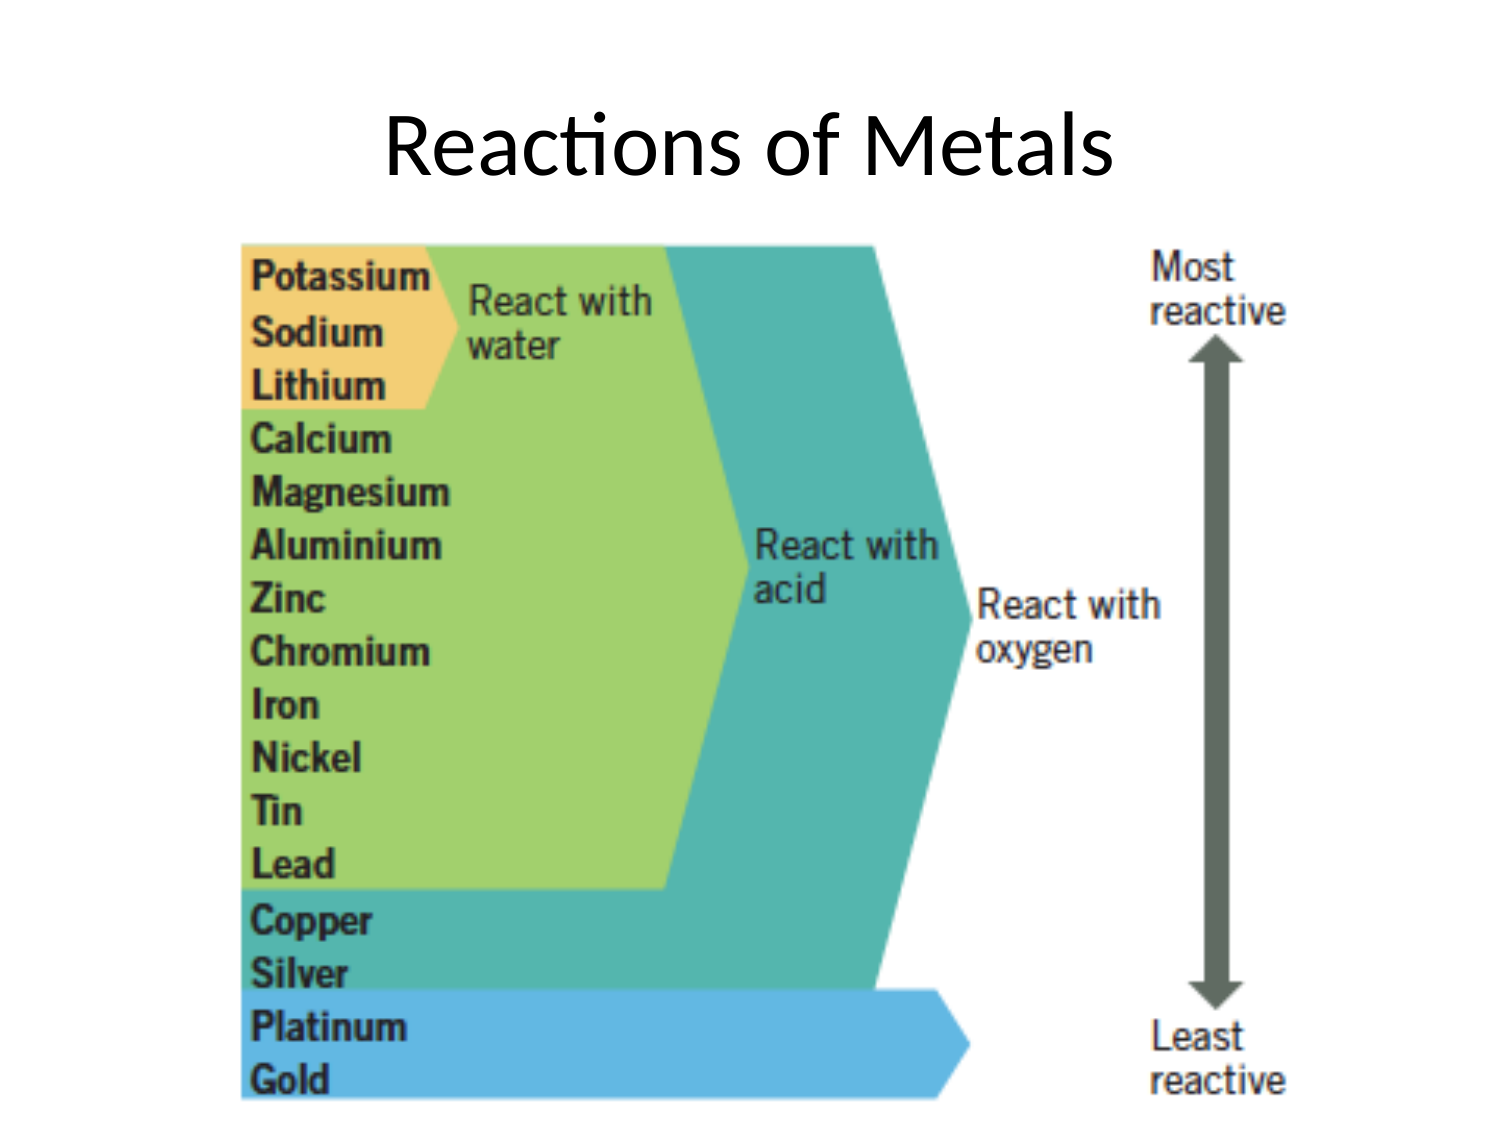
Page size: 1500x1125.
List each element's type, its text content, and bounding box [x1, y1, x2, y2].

picture [233, 232, 1296, 1115]
title Reactions of Metals [75, 45, 1425, 233]
